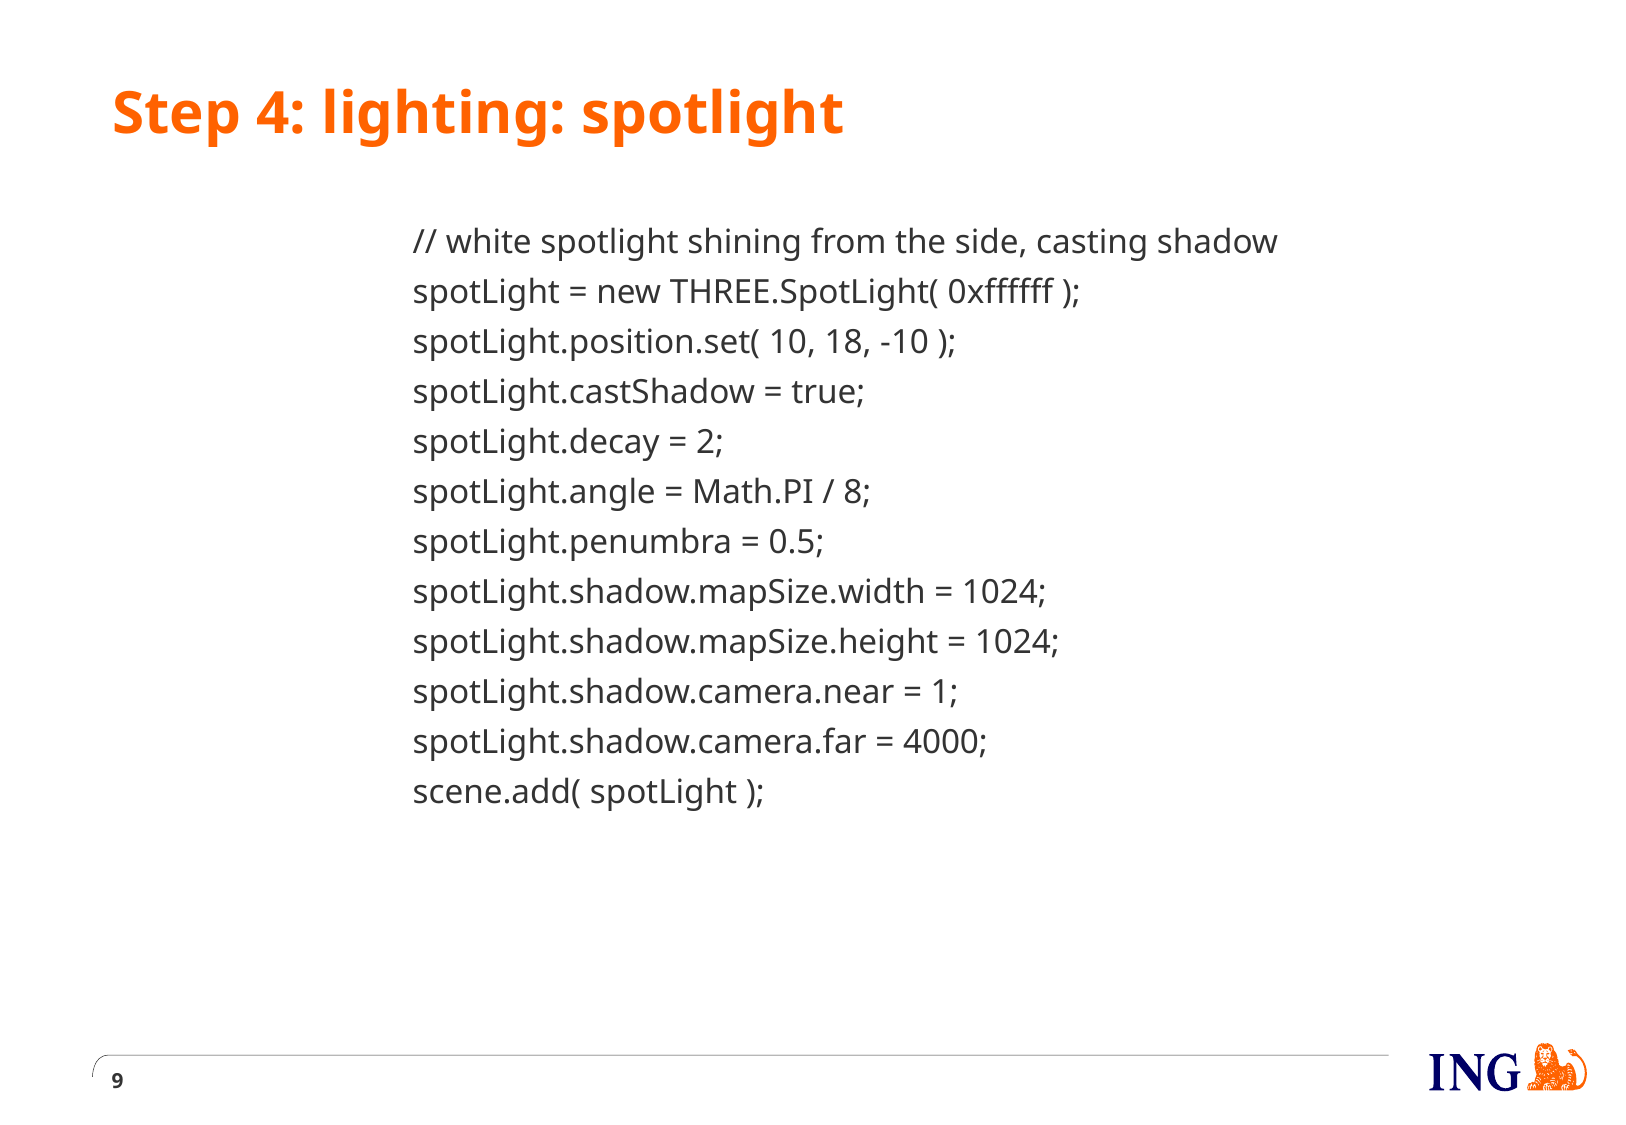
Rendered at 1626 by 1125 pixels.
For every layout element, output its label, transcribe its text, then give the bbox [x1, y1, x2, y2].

slide_number 9 [111, 1066, 178, 1097]
list // white spotlight shining from the side, casting shadow spotLight = new THREE.SpotLight( 0xffffff ); spotLight.position.set( 10, 18, -10 ); spotLight.castShadow = true; spotLight.decay = 2; spotLight.angle = Math.PI / 8; spotLight.penumbra = 0.5; spotLight.shadow.mapSize.width = 1024; spotLight.shadow.mapSize.height = 1024; spotLight.shadow.camera.near = 1; spotLight.shadow.camera.far = 4000; scene.add( spotLight ); [112, 209, 1511, 1018]
title Step 4: lighting: spotlight [112, 46, 1511, 187]
